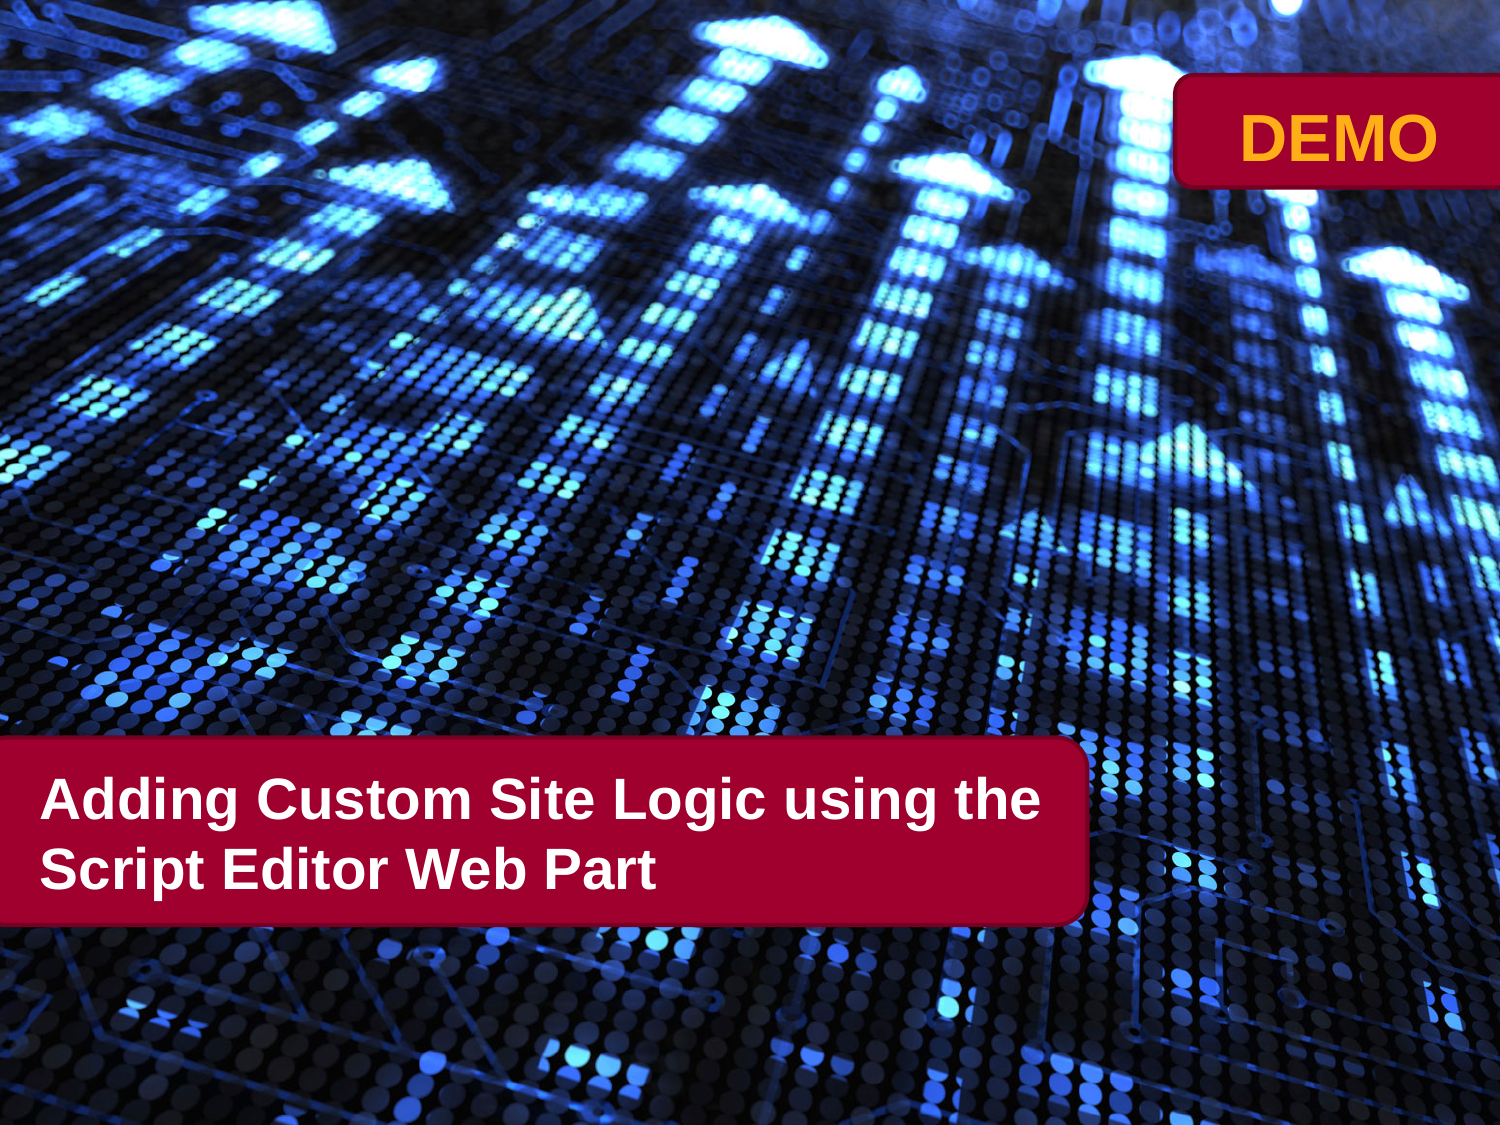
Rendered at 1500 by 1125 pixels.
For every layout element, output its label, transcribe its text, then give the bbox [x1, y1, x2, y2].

picture [0, 0, 1500, 1125]
title Adding Custom Site Logic using the Script Editor Web Part [24, 750, 1063, 913]
